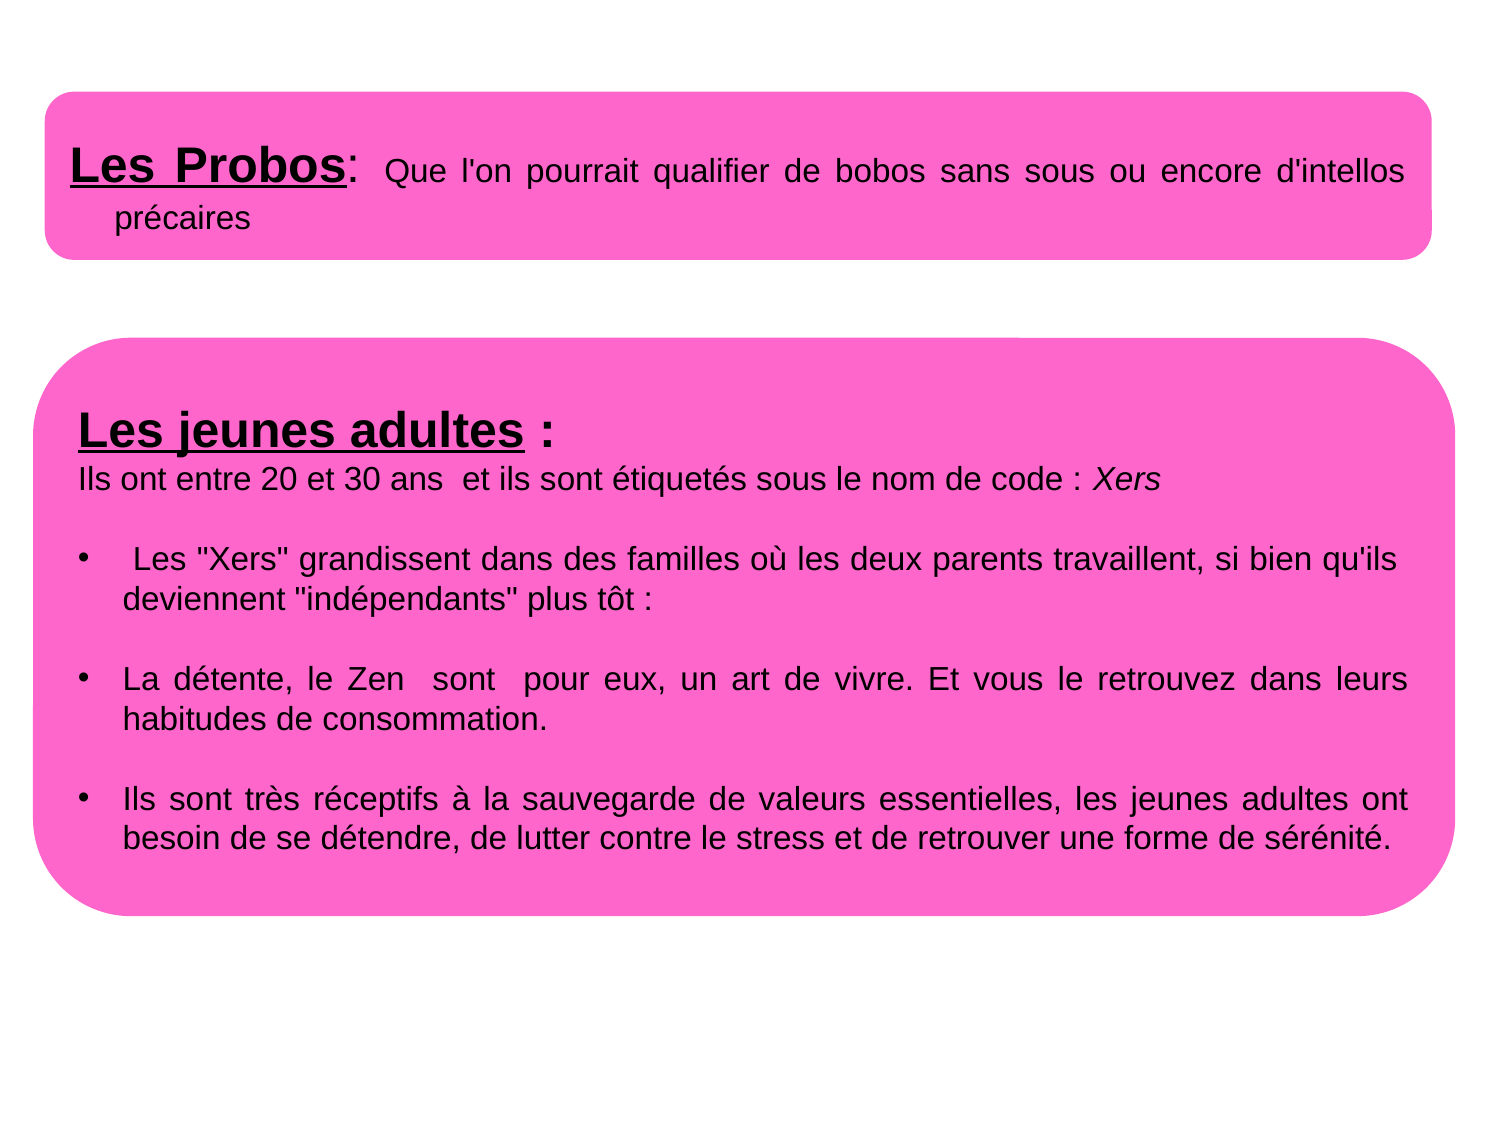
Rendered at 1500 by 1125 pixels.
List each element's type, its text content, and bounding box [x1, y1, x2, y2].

text_box Les jeunes adultes : Ils ont entre 20 et 30 ans et ils sont étiquetés sous le nom de code : Xers Les "Xers" grandissent dans des familles où les deux parents travaillent, si bien qu'ils deviennent "indépendants" plus tôt : La détente, le Zen sont pour eux, un art de vivre. Et vous le retrouvez dans leurs habitudes de consommation. Ils sont très réceptifs à la sauvegarde de valeurs essentielles, les jeunes adultes ont besoin de se détendre, de lutter contre le stress et de retrouver une forme de sérénité. [32, 337, 1456, 917]
text_box Les Probos: Que l'on pourrait qualifier de bobos sans sous ou encore d'intellos précaires [44, 91, 1432, 260]
